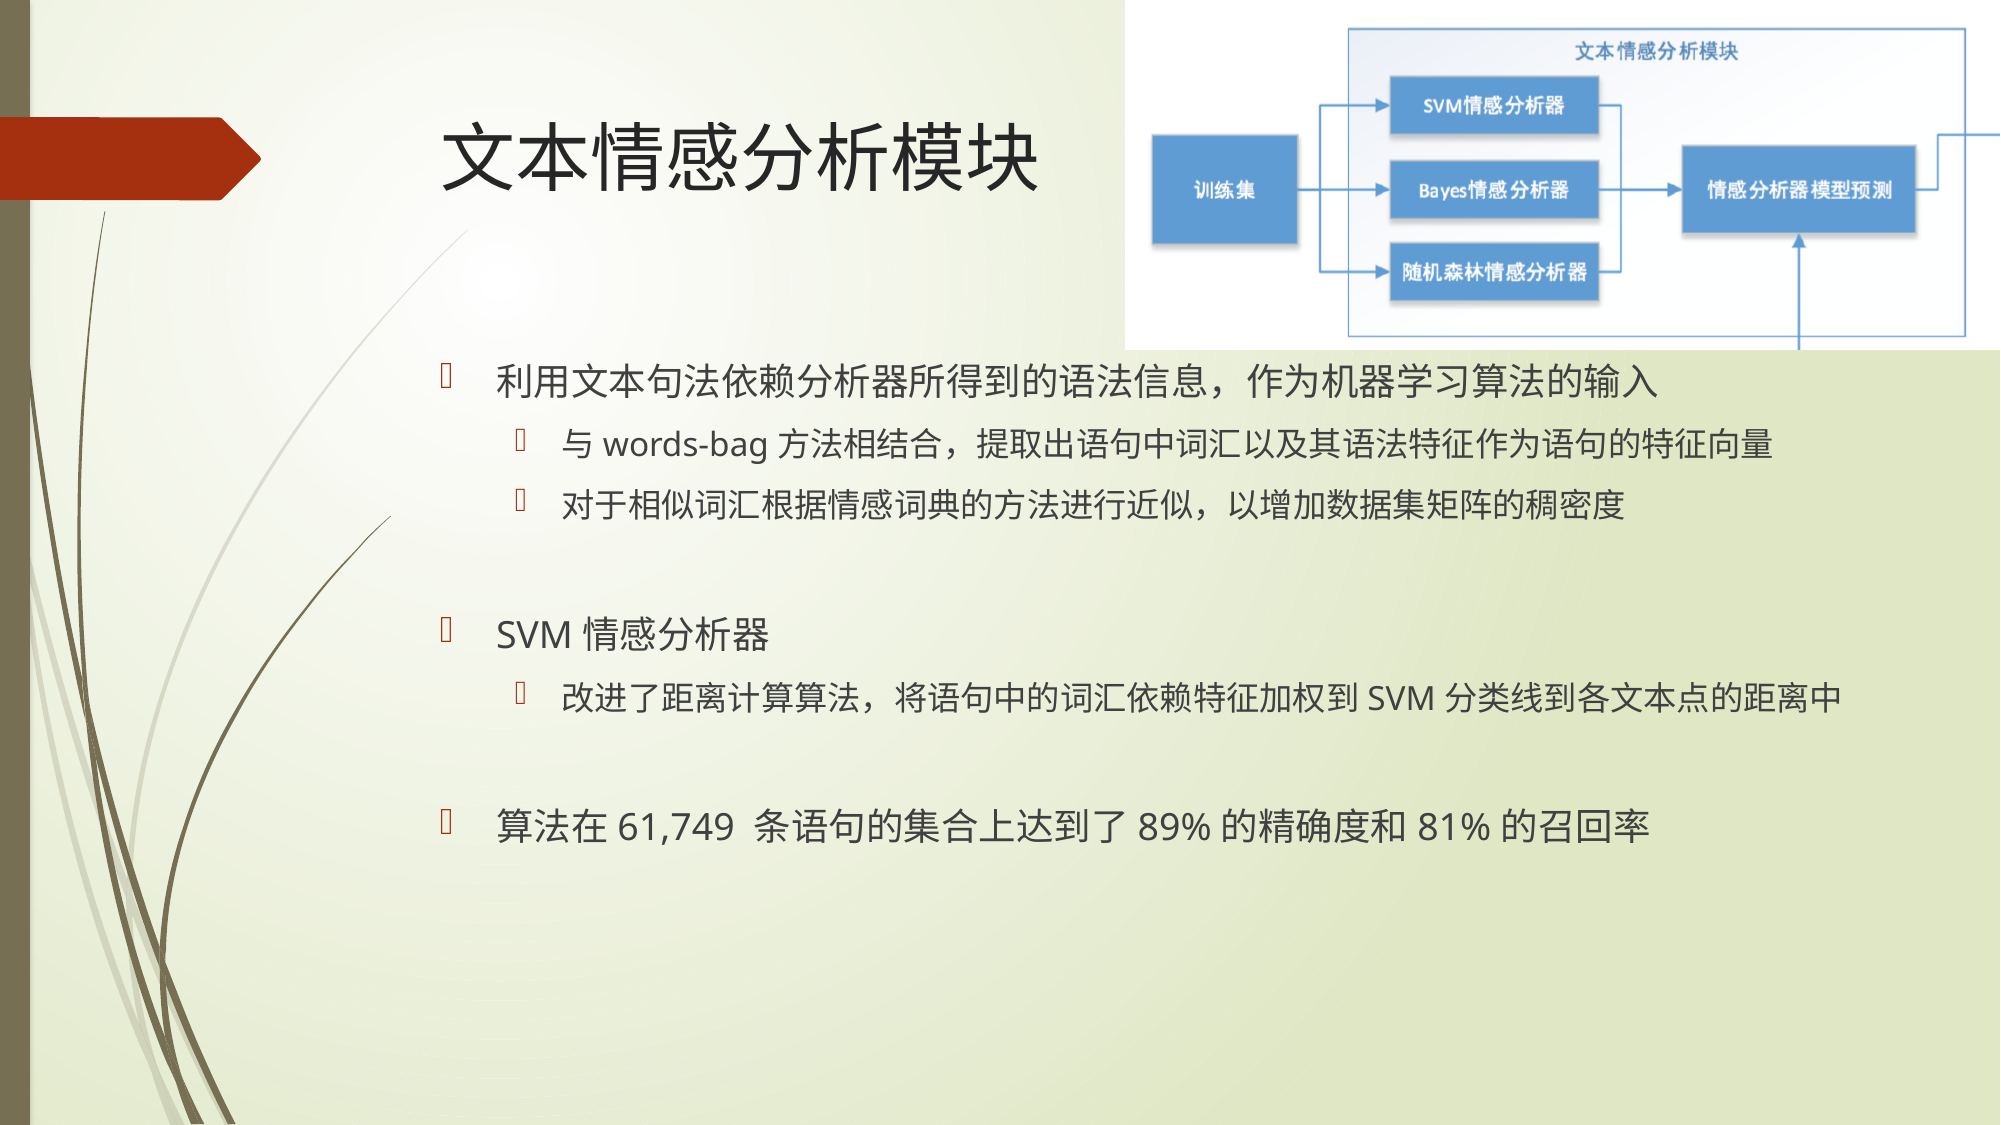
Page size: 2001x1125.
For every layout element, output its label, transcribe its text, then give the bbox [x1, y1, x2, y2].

title 文本情感分析模块 [425, 102, 1120, 313]
list 利用文本句法依赖分析器所得到的语法信息，作为机器学习算法的输入 与words-bag方法相结合，提取出语句中词汇以及其语法特征作为语句的特征向量 对于相似词汇根据情感词典的方法进行近似，以增加数据集矩阵的稠密度 SVM情感分析器 改进了距离计算算法，将语句中的词汇依赖特征加权到SVM分类线到各文本点的距离中 算法在61,749 条语句的集合上达到了89%的精确度和81%的召回率 [424, 350, 1888, 970]
picture [1125, 0, 2000, 351]
